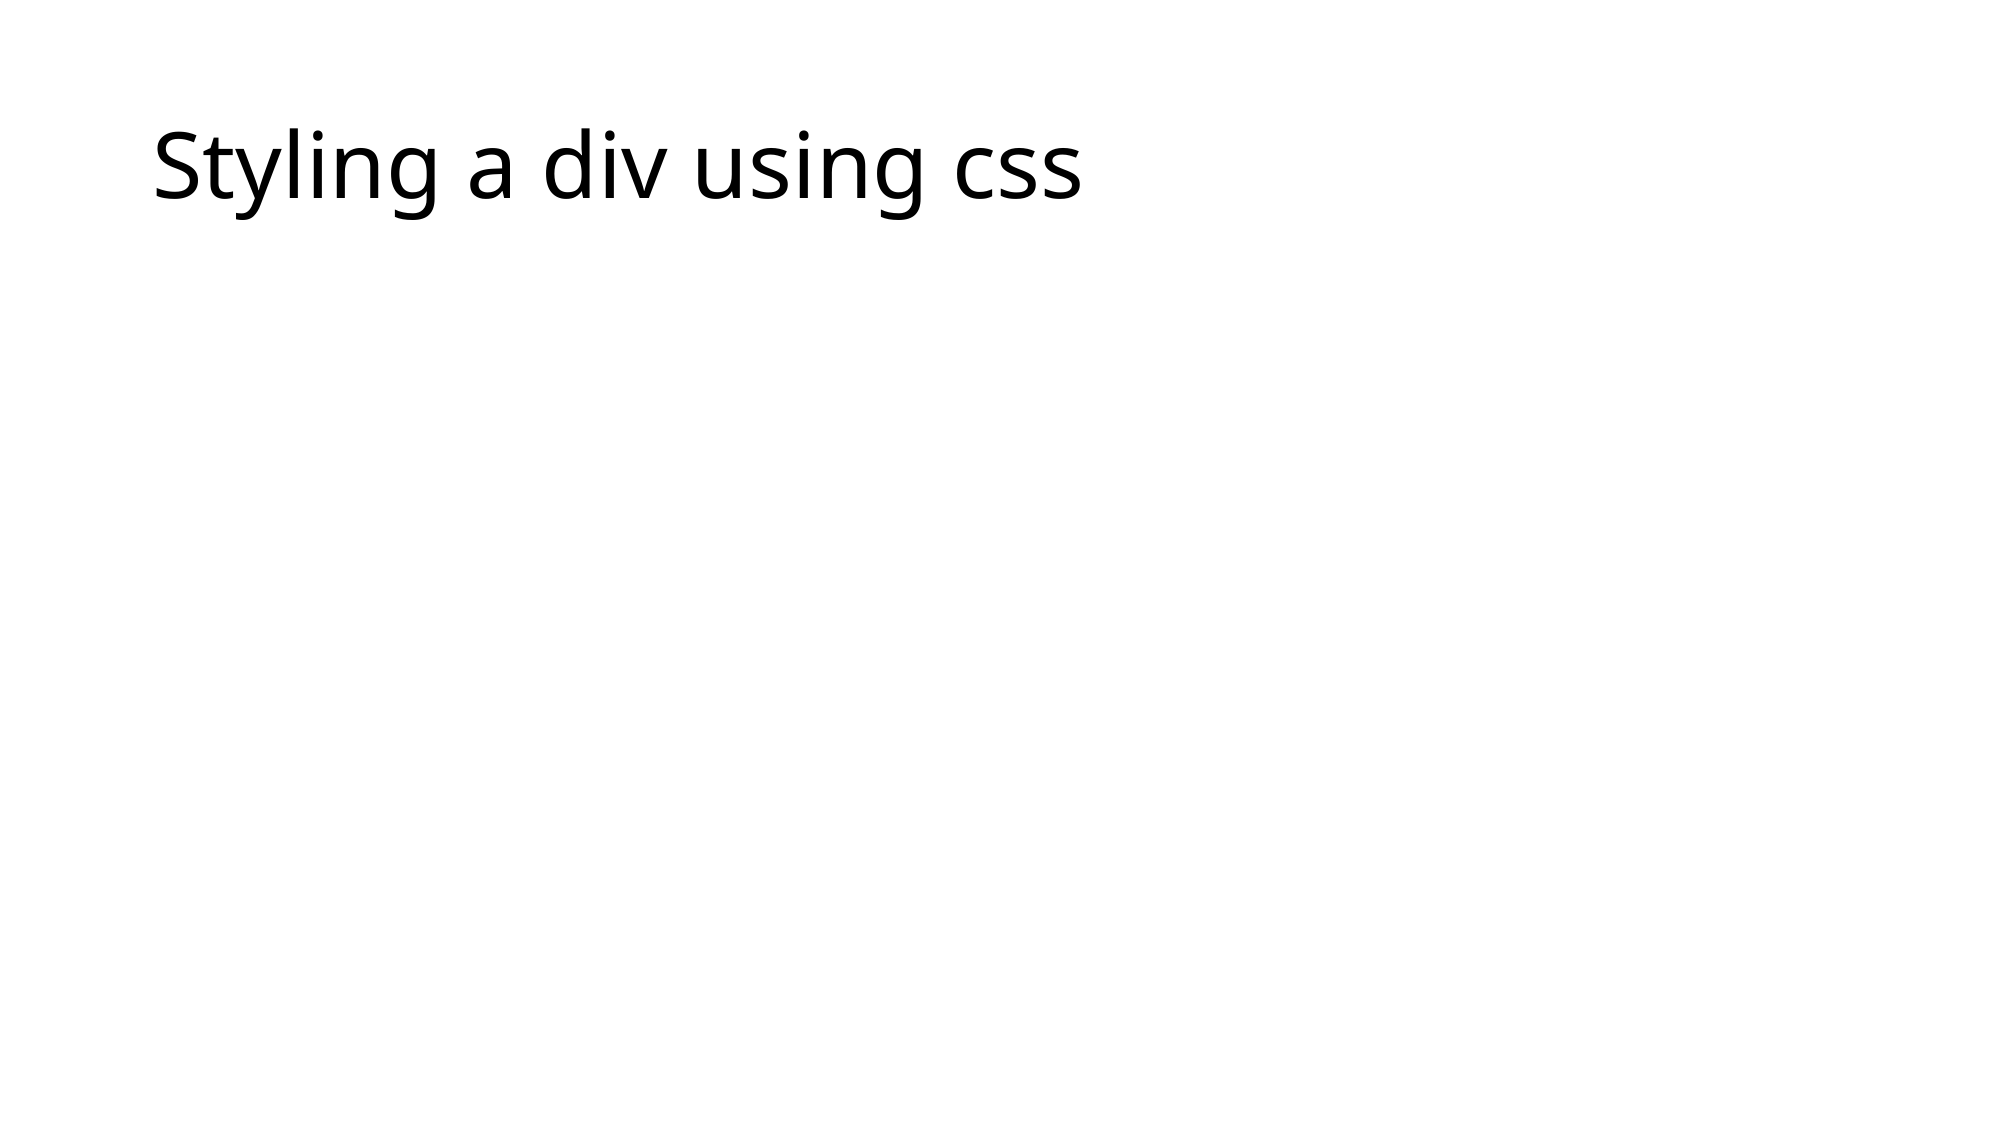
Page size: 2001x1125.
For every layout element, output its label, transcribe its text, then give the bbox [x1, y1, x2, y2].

title Styling a div using css [137, 59, 1863, 278]
